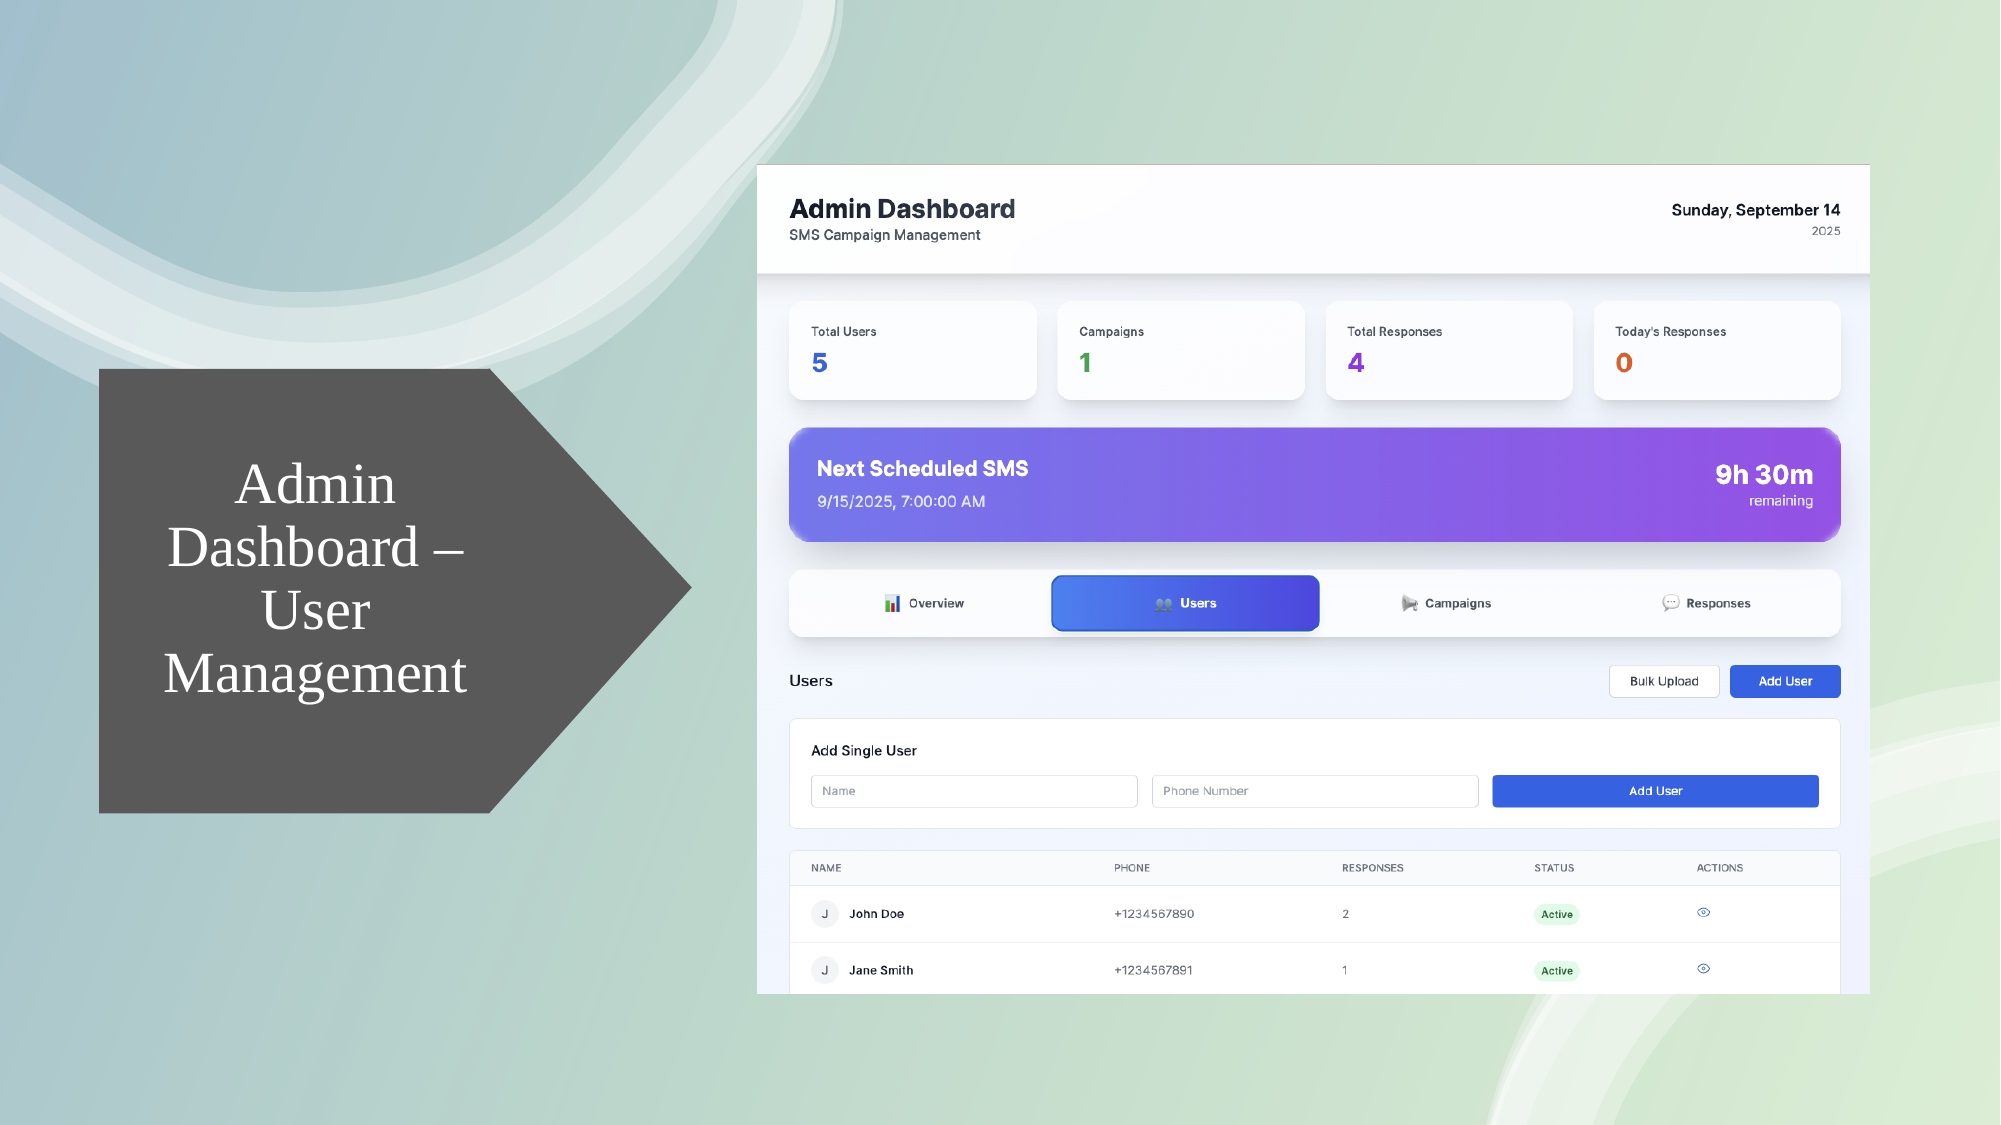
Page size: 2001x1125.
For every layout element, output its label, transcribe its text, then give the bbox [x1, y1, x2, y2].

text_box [1485, 679, 2000, 1125]
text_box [0, 0, 845, 430]
text_box [845, 0, 2000, 679]
text_box [487, 430, 694, 818]
text_box Admin Dashboard – User Management [78, 430, 487, 789]
text_box [98, 430, 148, 494]
picture [757, 164, 1871, 994]
text_box [98, 665, 487, 815]
text_box [0, 430, 1485, 1125]
